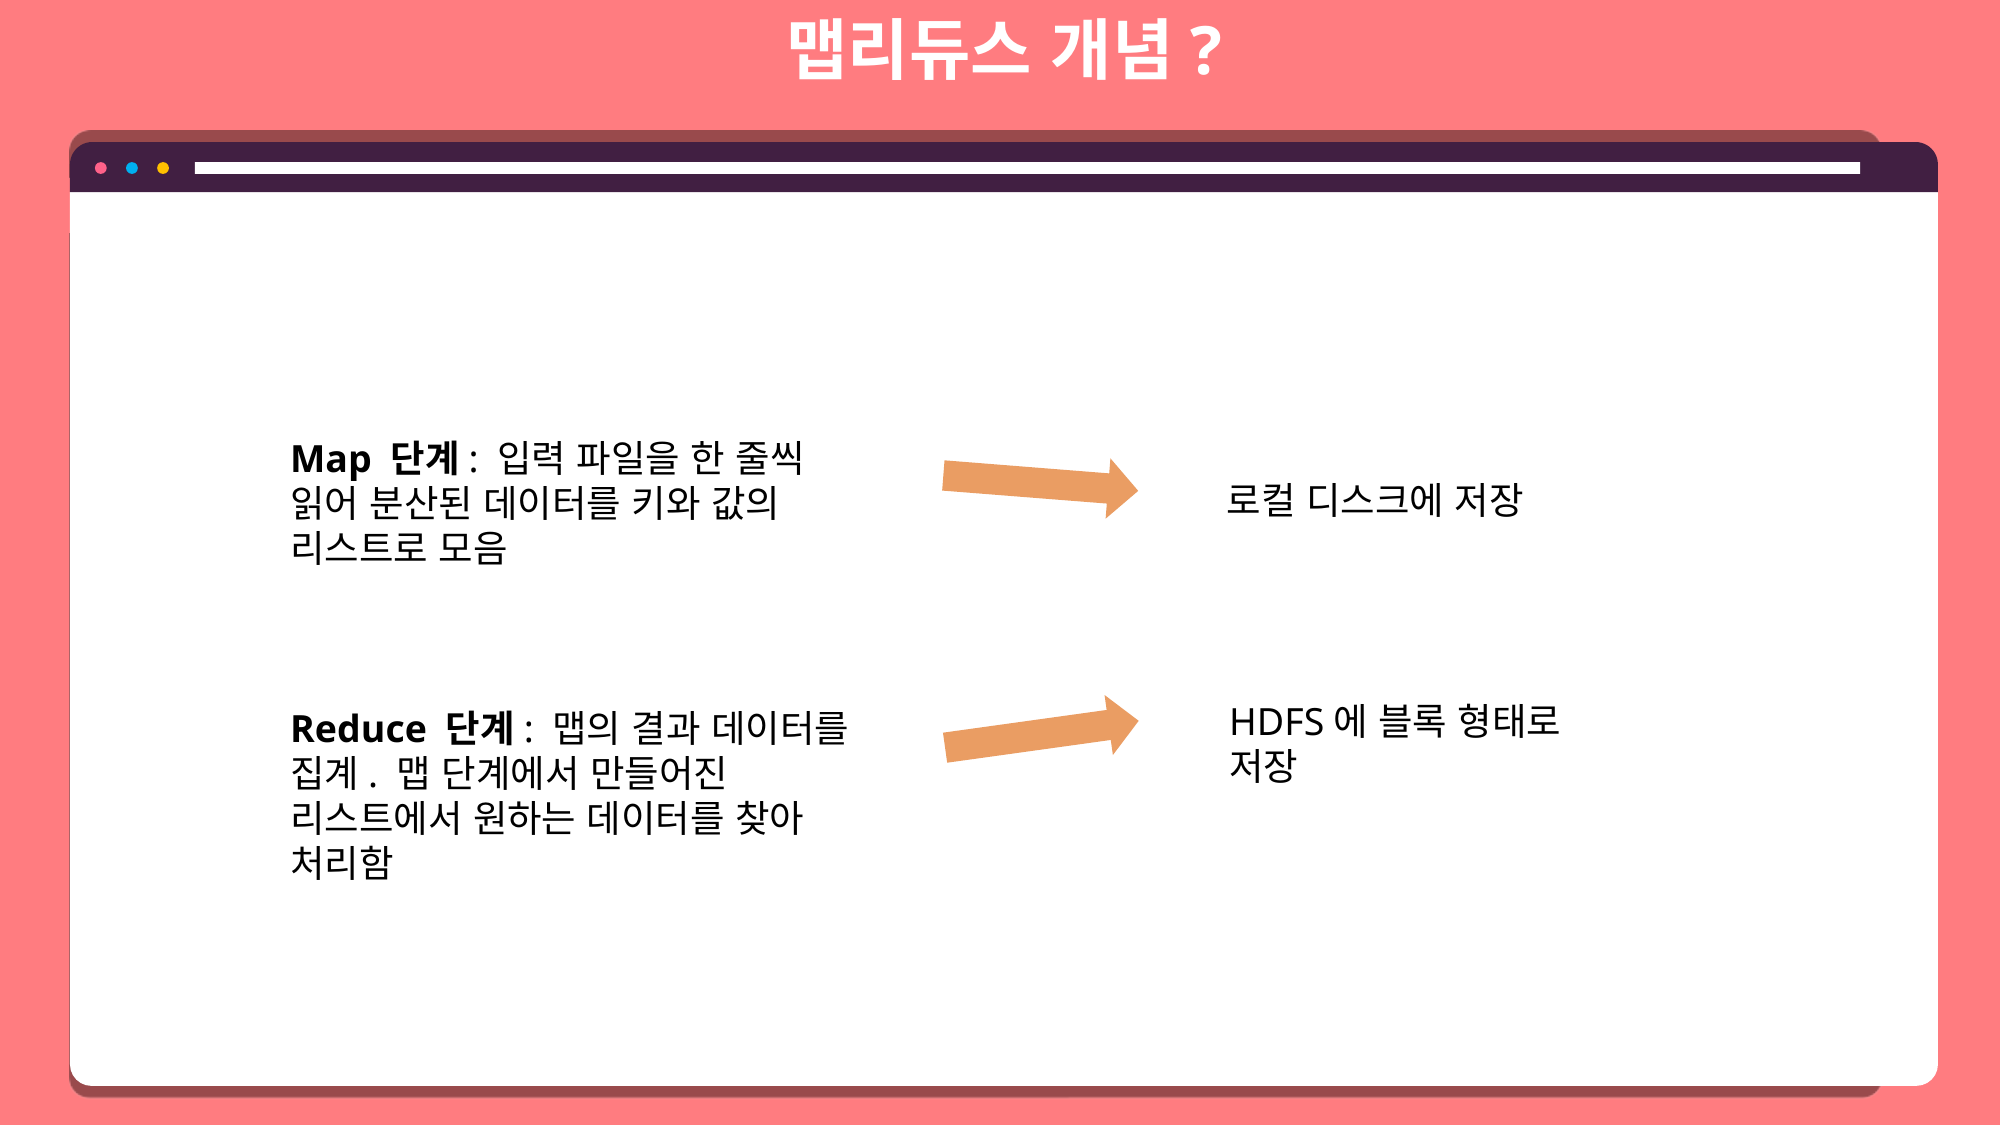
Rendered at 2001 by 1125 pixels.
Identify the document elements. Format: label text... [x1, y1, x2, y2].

text_box [68, 140, 1939, 194]
text_box 로컬 디스크에 저장 [1212, 469, 1634, 529]
text_box [68, 194, 1939, 1087]
text_box [194, 161, 1861, 175]
text_box [942, 695, 1139, 763]
text_box [124, 161, 139, 175]
text_box [156, 161, 171, 175]
text_box Map 단계: 입력 파일을 한 줄씩 읽어 분산된 데이터를 키와 값의 리스트로 모음 Reduce 단계: 맵의 결과 데이터를 집계. 맵 단계에서 만들어진 리스트에서 원하는 데이터를 찾아 처리함 [275, 427, 870, 893]
text_box HDFS에 블록 형태로 저장 [1214, 690, 1637, 796]
text_box 맵리듀스 개념? [771, 0, 1237, 96]
text_box [93, 161, 108, 175]
text_box [942, 458, 1139, 519]
